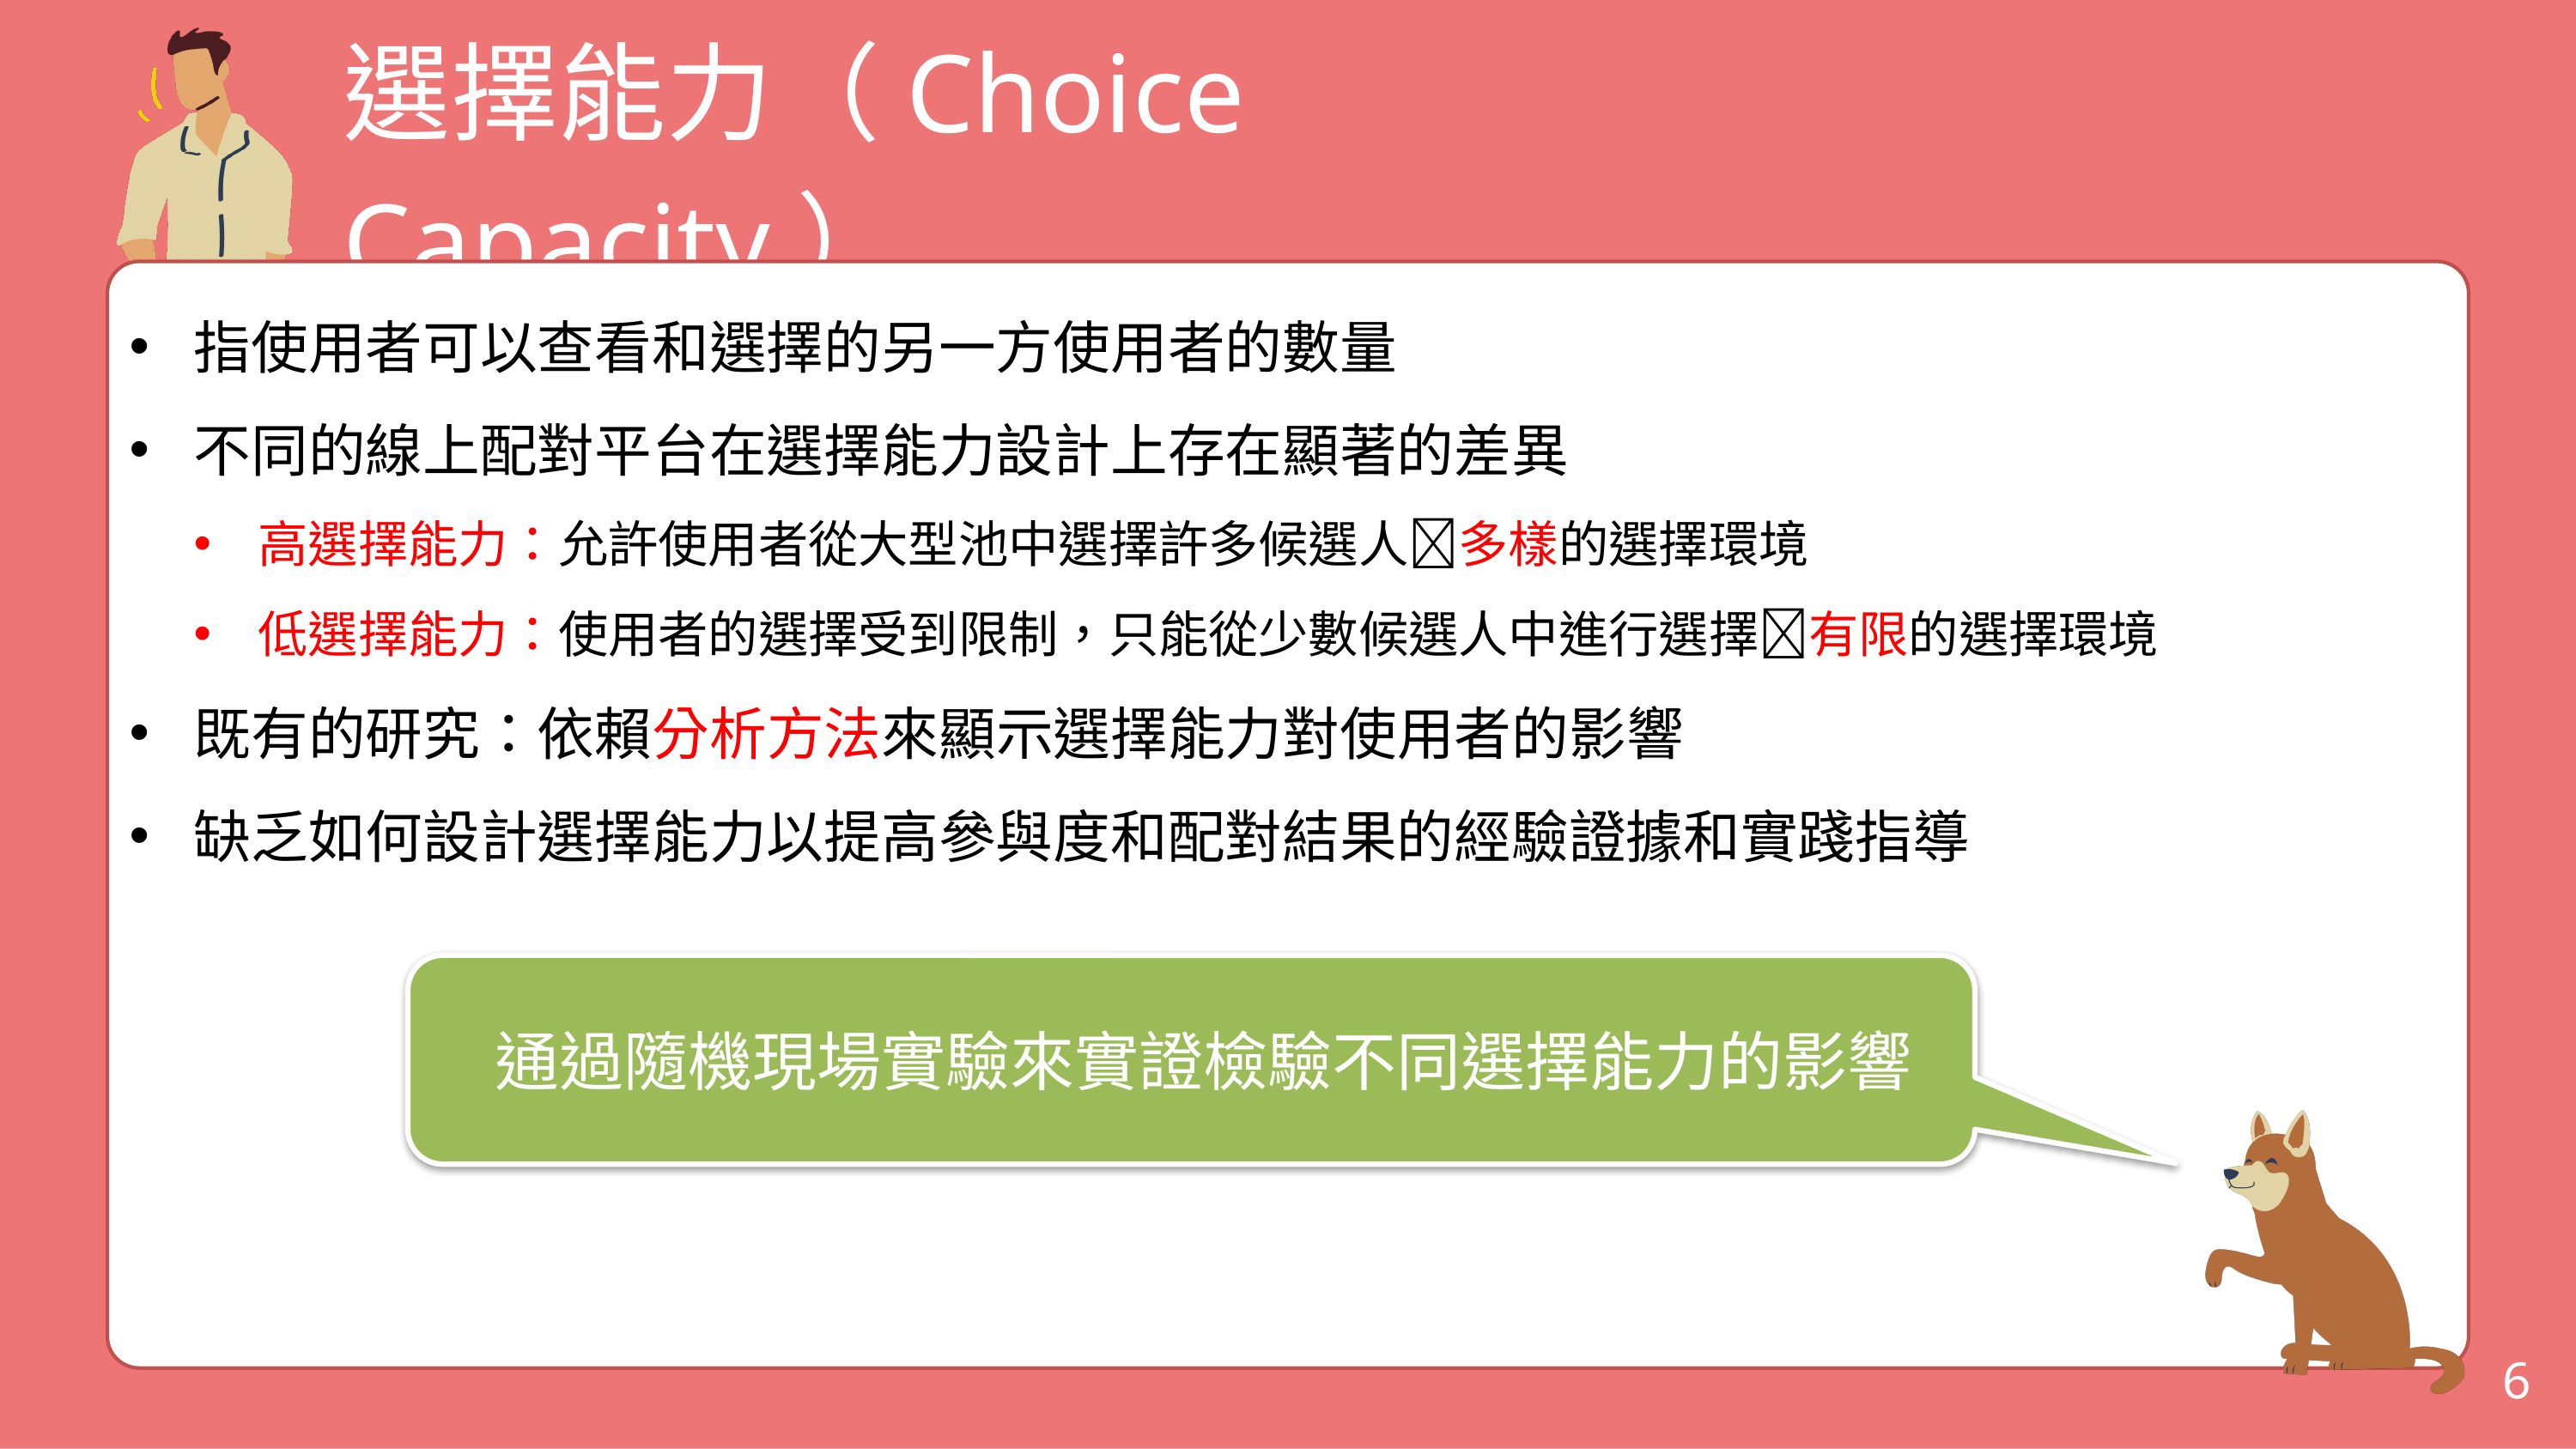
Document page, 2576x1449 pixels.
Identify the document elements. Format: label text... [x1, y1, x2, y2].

slide_number 6 [2243, 1357, 2544, 1410]
text_box 指使用者可以查看和選擇的另一方使用者的數量 不同的線上配對平台在選擇能力設計上存在顯著的差異 高選擇能力：允許使用者從大型池中選擇許多候選人多樣的選擇環境 低選擇能力：使用者的選擇受到限制，只能從少數候選人中進行選擇有限的選擇環境 既有的研究：依賴分析方法來顯示選擇能力對使用者的影響 缺乏如何設計選擇能力以提高參與度和配對結果的經驗證據和實踐指導 [105, 259, 2471, 1370]
text_box 通過隨機現場實驗來實證檢驗不同選擇能力的影響 [404, 952, 2178, 1167]
text_box 選擇能力（Choice Capacity） [343, 5, 1803, 259]
text_box [2205, 1110, 2465, 1394]
text_box [106, 27, 293, 285]
